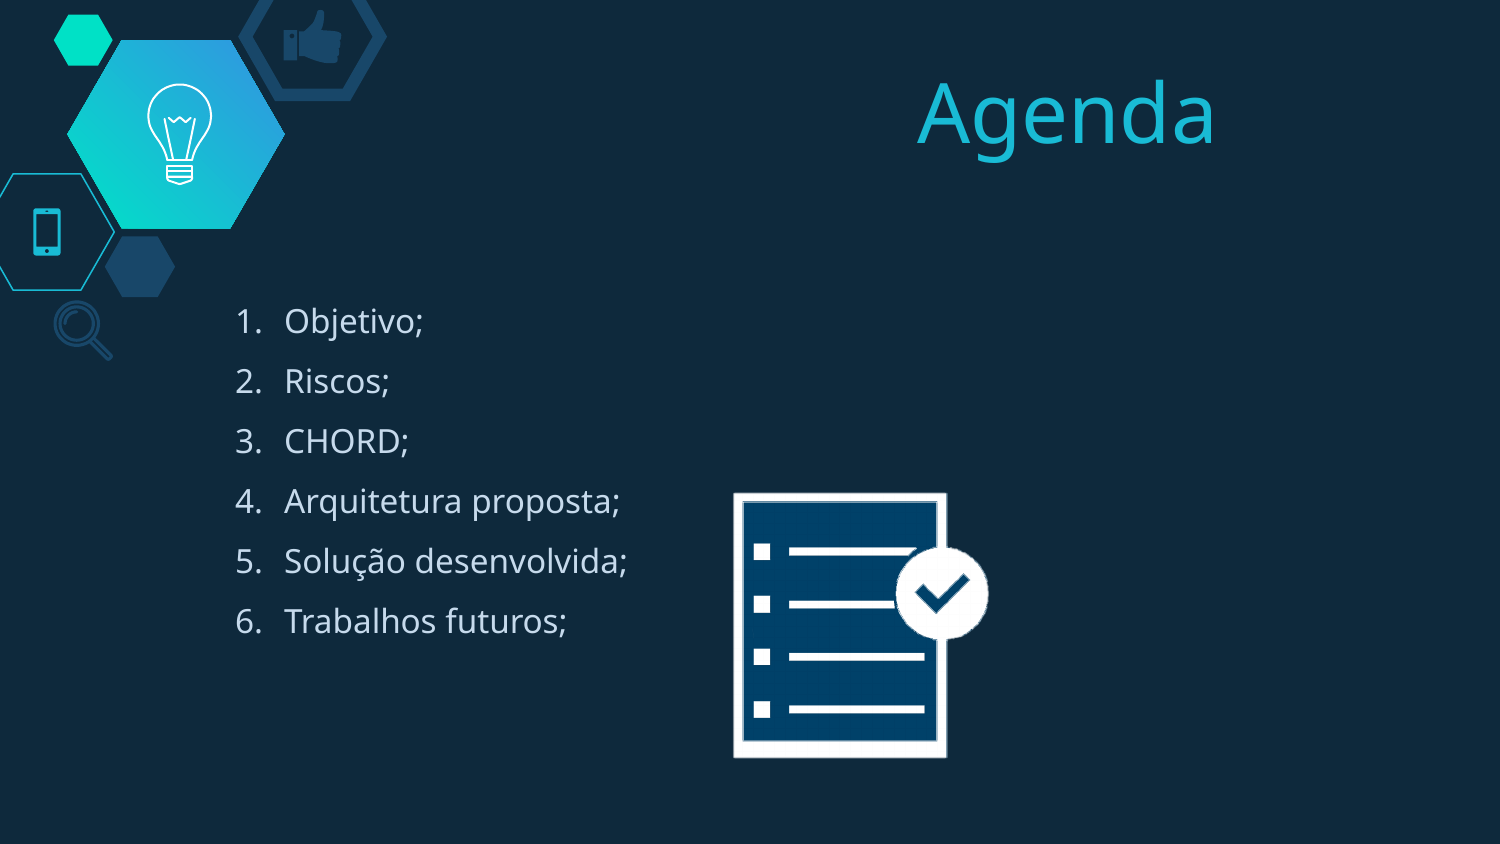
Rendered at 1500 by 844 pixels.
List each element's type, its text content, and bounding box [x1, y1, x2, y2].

picture [600, 398, 1080, 844]
title Agenda [902, 69, 1454, 176]
text_box Objetivo; Riscos; CHORD; Arquitetura proposta; Solução desenvolvida; Trabalhos futuros; [194, 265, 1385, 734]
